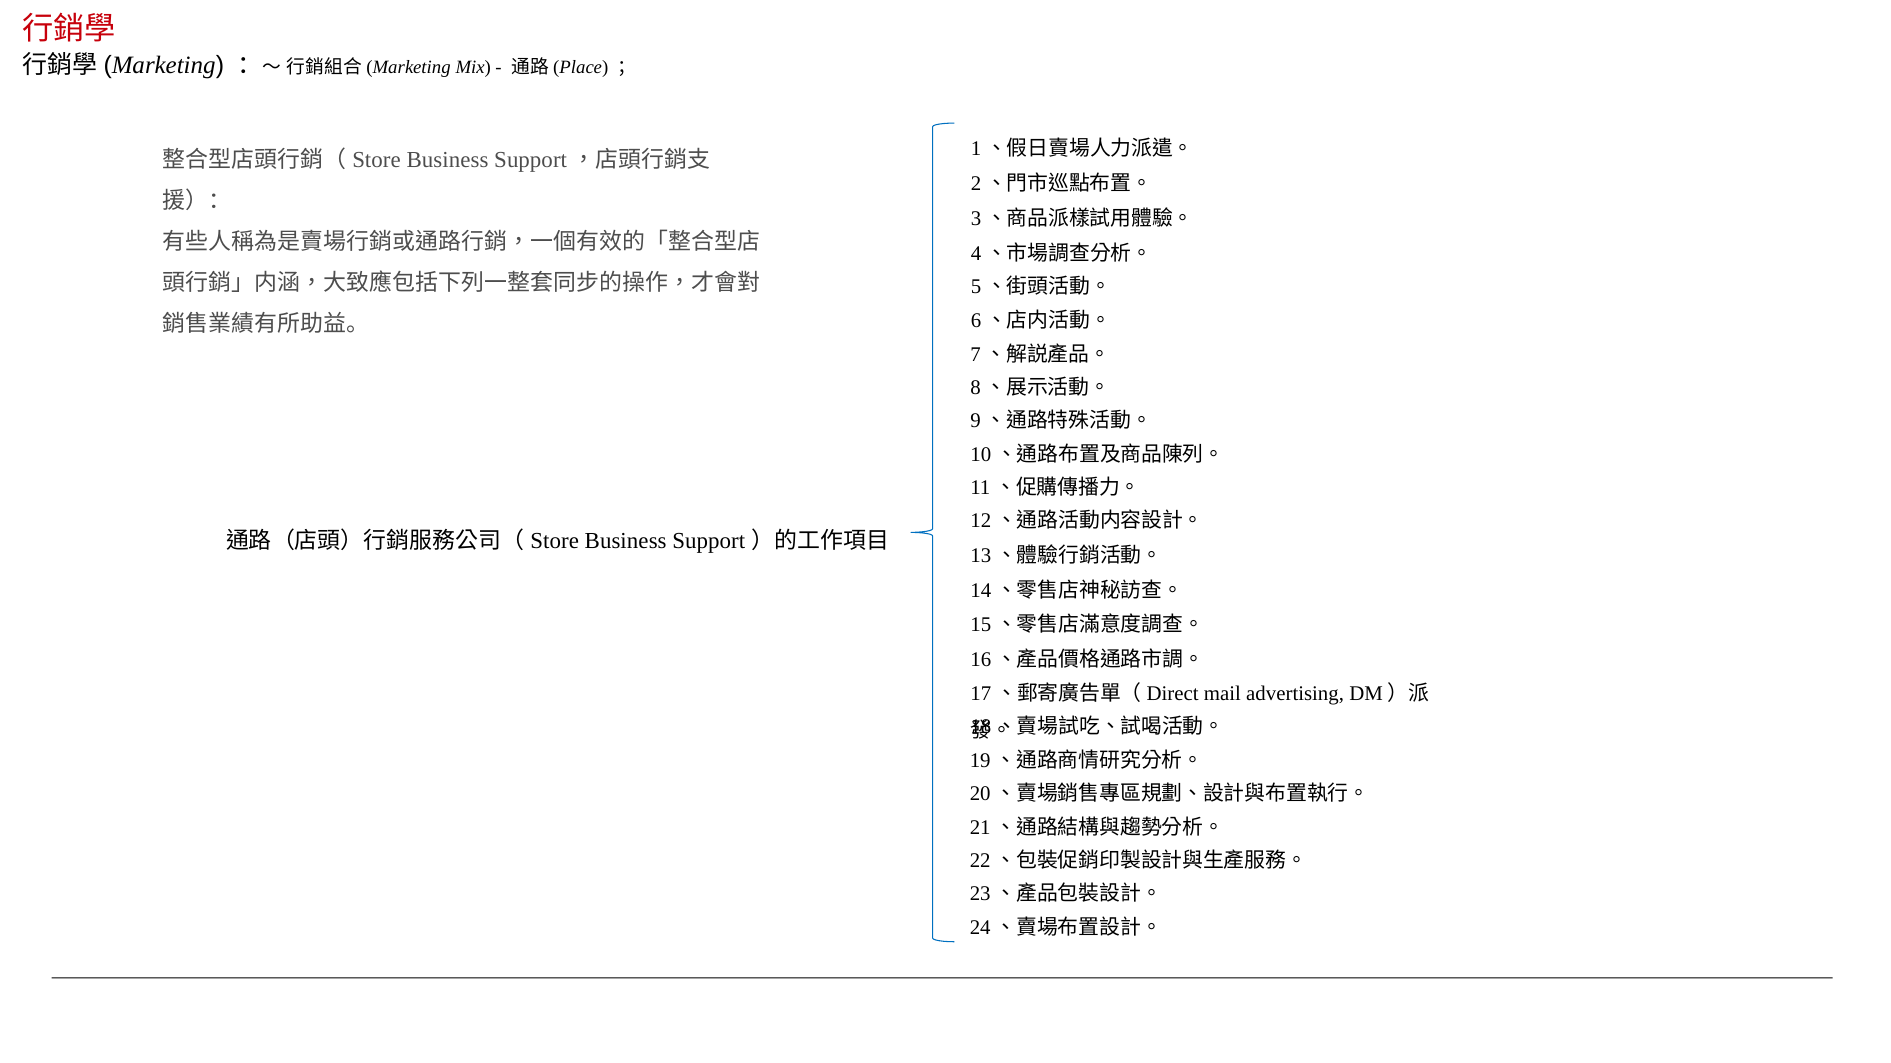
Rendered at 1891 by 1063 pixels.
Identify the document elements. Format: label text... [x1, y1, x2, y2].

text_box 12、通路活動内容設計。 [955, 487, 1466, 521]
text_box 23、產品包裝設計。 [955, 860, 1466, 893]
text_box 5、街頭活動。 [956, 253, 1467, 286]
text_box 20、賣場銷售專區規劃、設計與布置執行。 [955, 760, 1466, 793]
text_box 1、假日賣場人力派遣。 [956, 114, 1467, 149]
text_box 2、門市巡點布置。 [956, 149, 1467, 184]
text_box 19、通路商情研究分析。 [955, 726, 1466, 760]
text_box 24、賣場布置設計。 [955, 893, 1466, 946]
text_box 3、商品派樣試用體驗。 [956, 184, 1467, 219]
text_box 6、店内活動。 [956, 286, 1467, 339]
text_box 14、零售店神秘訪查。 [955, 556, 1466, 591]
text_box 10、通路布置及商品陳列。 [955, 420, 1466, 453]
text_box 整合型店頭行銷（Store Business Support，店頭行銷支援）： 有些人稱為是賣場行銷或通路行銷，一個有效的「整合型店頭行銷」内涵，大致應包括下列一整套同步的操作，才會對銷售業績有所助益。 [147, 123, 790, 344]
text_box 9、通路特殊活動。 [955, 386, 1466, 420]
text_box 行銷學 [7, 9, 1406, 39]
text_box 18、賣場試吃、試喝活動。 [955, 692, 1466, 726]
text_box 11、促購傳播力。 [955, 453, 1466, 487]
text_box 15、零售店滿意度調查。 [955, 591, 1466, 626]
text_box [910, 122, 955, 943]
text_box 行銷學(Marketing) ：～ 行銷組合(Marketing Mix) - 通路(Place) ； [7, 39, 1572, 87]
text_box 17、郵寄廣告單（Direct mail advertising, DM）派發。 [955, 659, 1467, 750]
text_box 通路（店頭）行銷服務公司（Store Business Support）的工作項目 [204, 504, 911, 561]
text_box 22、包裝促銷印製設計與生產服務。 [955, 826, 1466, 860]
text_box 8、展示活動。 [955, 353, 1466, 386]
text_box 7、解説產品。 [955, 320, 1466, 353]
text_box 16、產品價格通路市調。 [955, 626, 1466, 659]
text_box 4、市場調查分析。 [956, 219, 1467, 253]
text_box 21、通路結構與趨勢分析。 [955, 793, 1466, 826]
text_box 13、體驗行銷活動。 [955, 521, 1466, 556]
